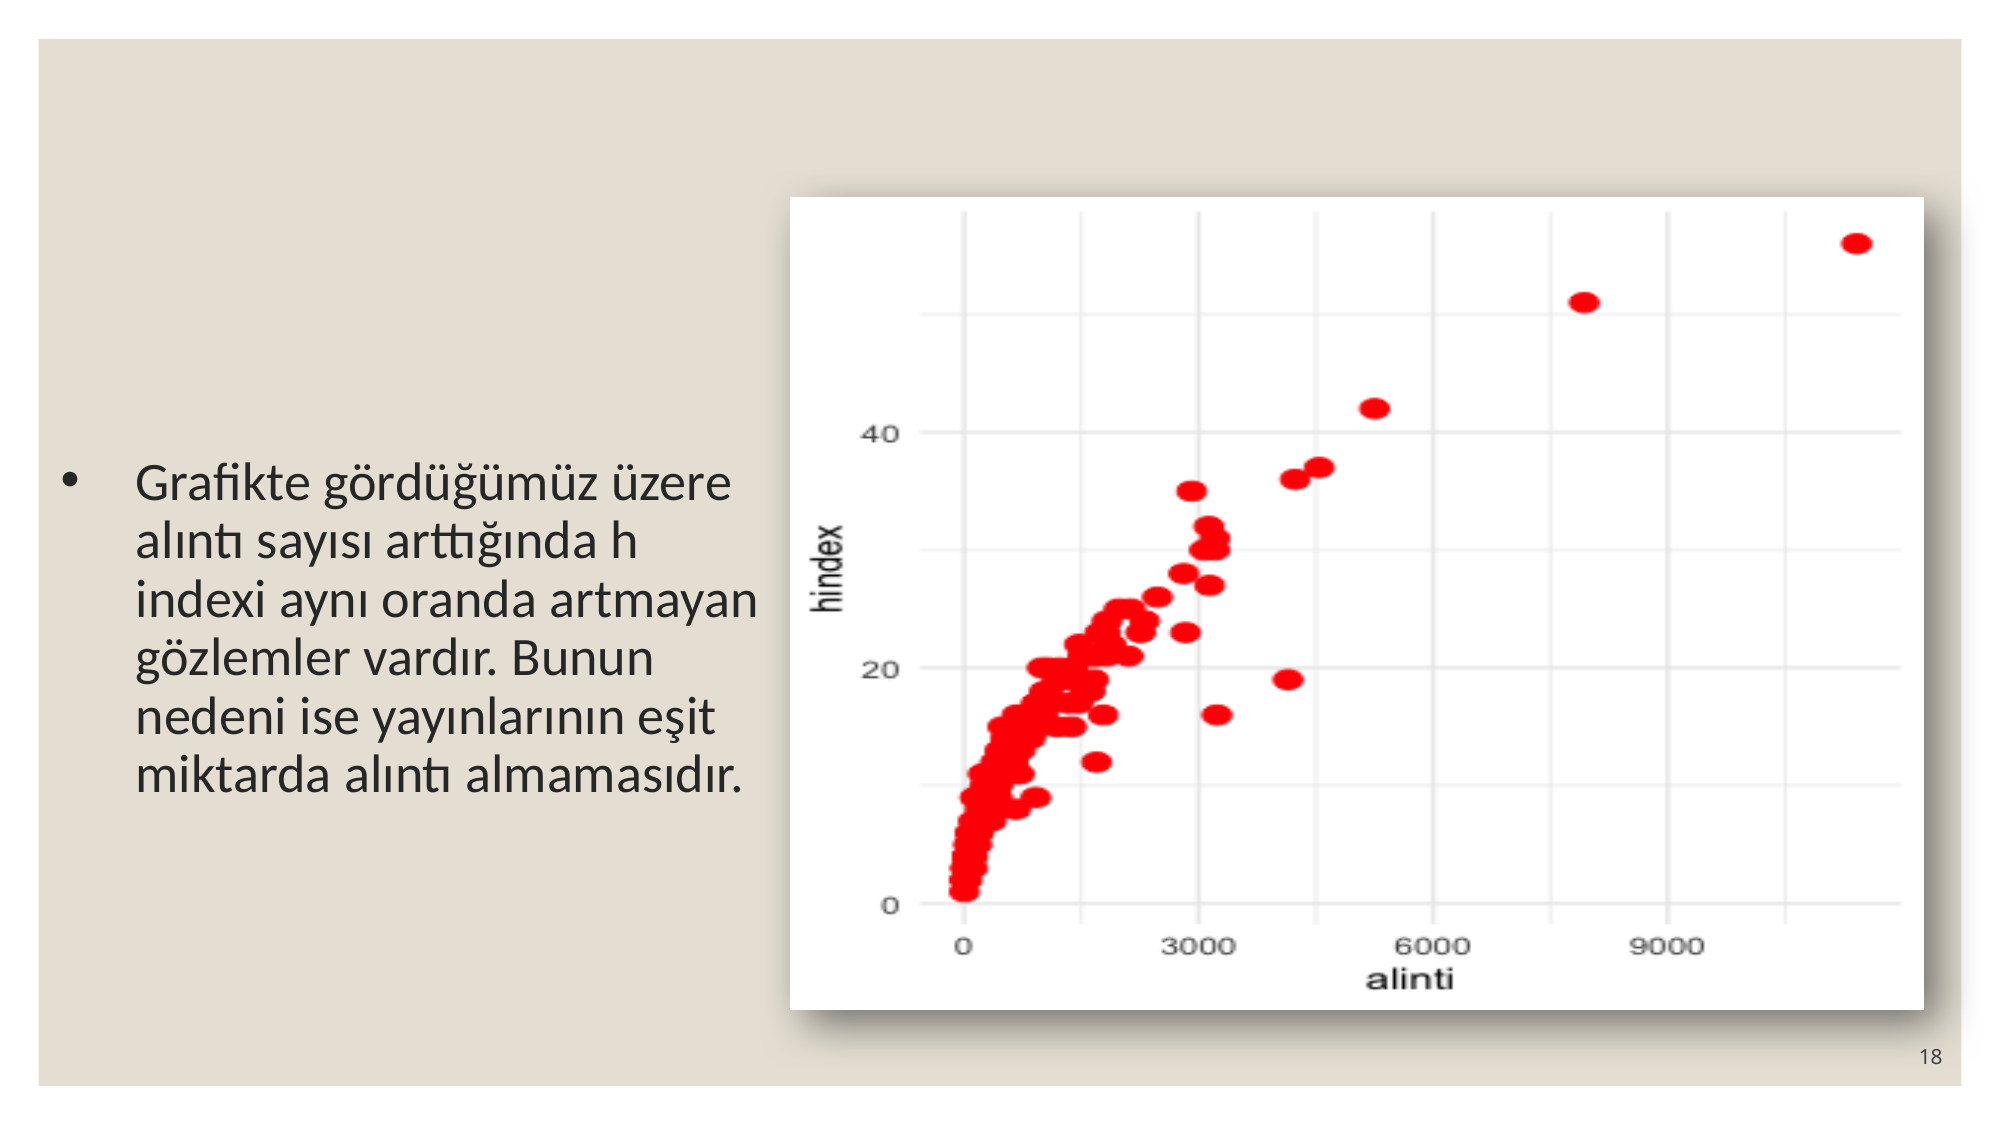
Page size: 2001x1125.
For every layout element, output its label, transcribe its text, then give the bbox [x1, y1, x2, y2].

slide_number 18 [1717, 1034, 1958, 1080]
title Grafikte gördüğümüz üzere alıntı sayısı arttığında h indexi aynı oranda artmayan gözlemler vardır. Bunun nedeni ise yayınlarının eşit miktarda alıntı almamasıdır. [45, 320, 772, 937]
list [790, 197, 1924, 1010]
